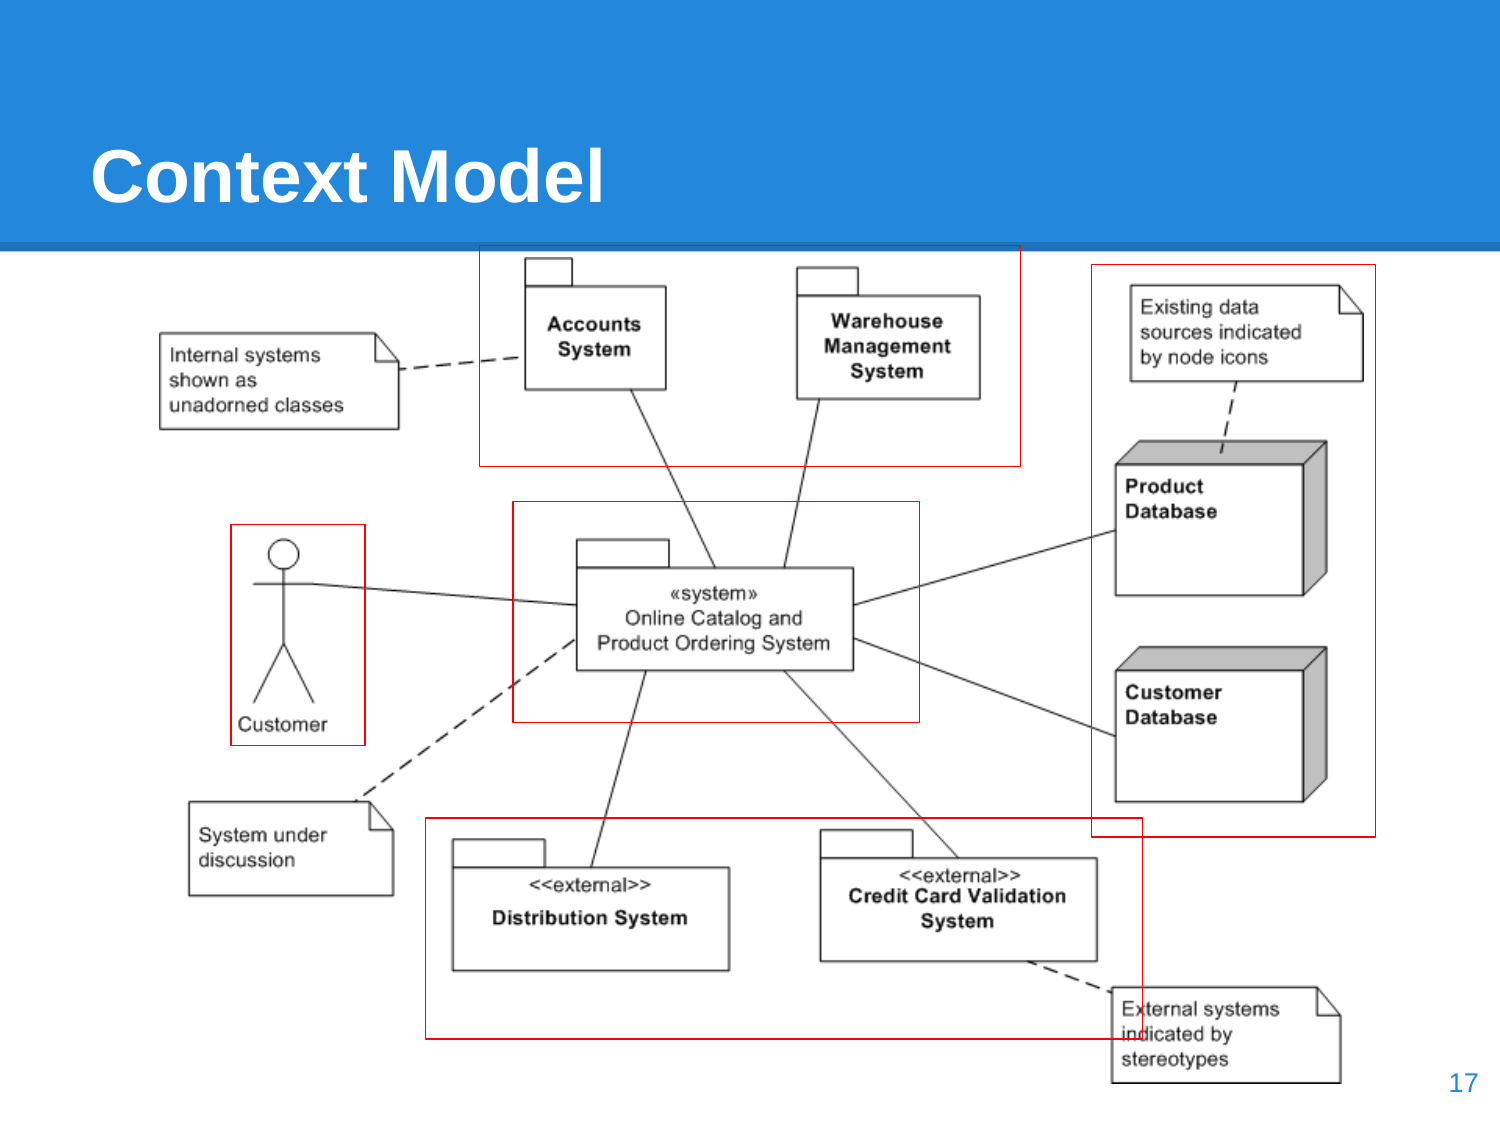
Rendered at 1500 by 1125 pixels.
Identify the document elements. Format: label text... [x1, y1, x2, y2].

title Context Model [75, 45, 1425, 233]
text_box [1368, 264, 1376, 837]
picture [158, 257, 1365, 1085]
slide_number ‹#› [1403, 1038, 1494, 1125]
text_box [479, 245, 1021, 255]
